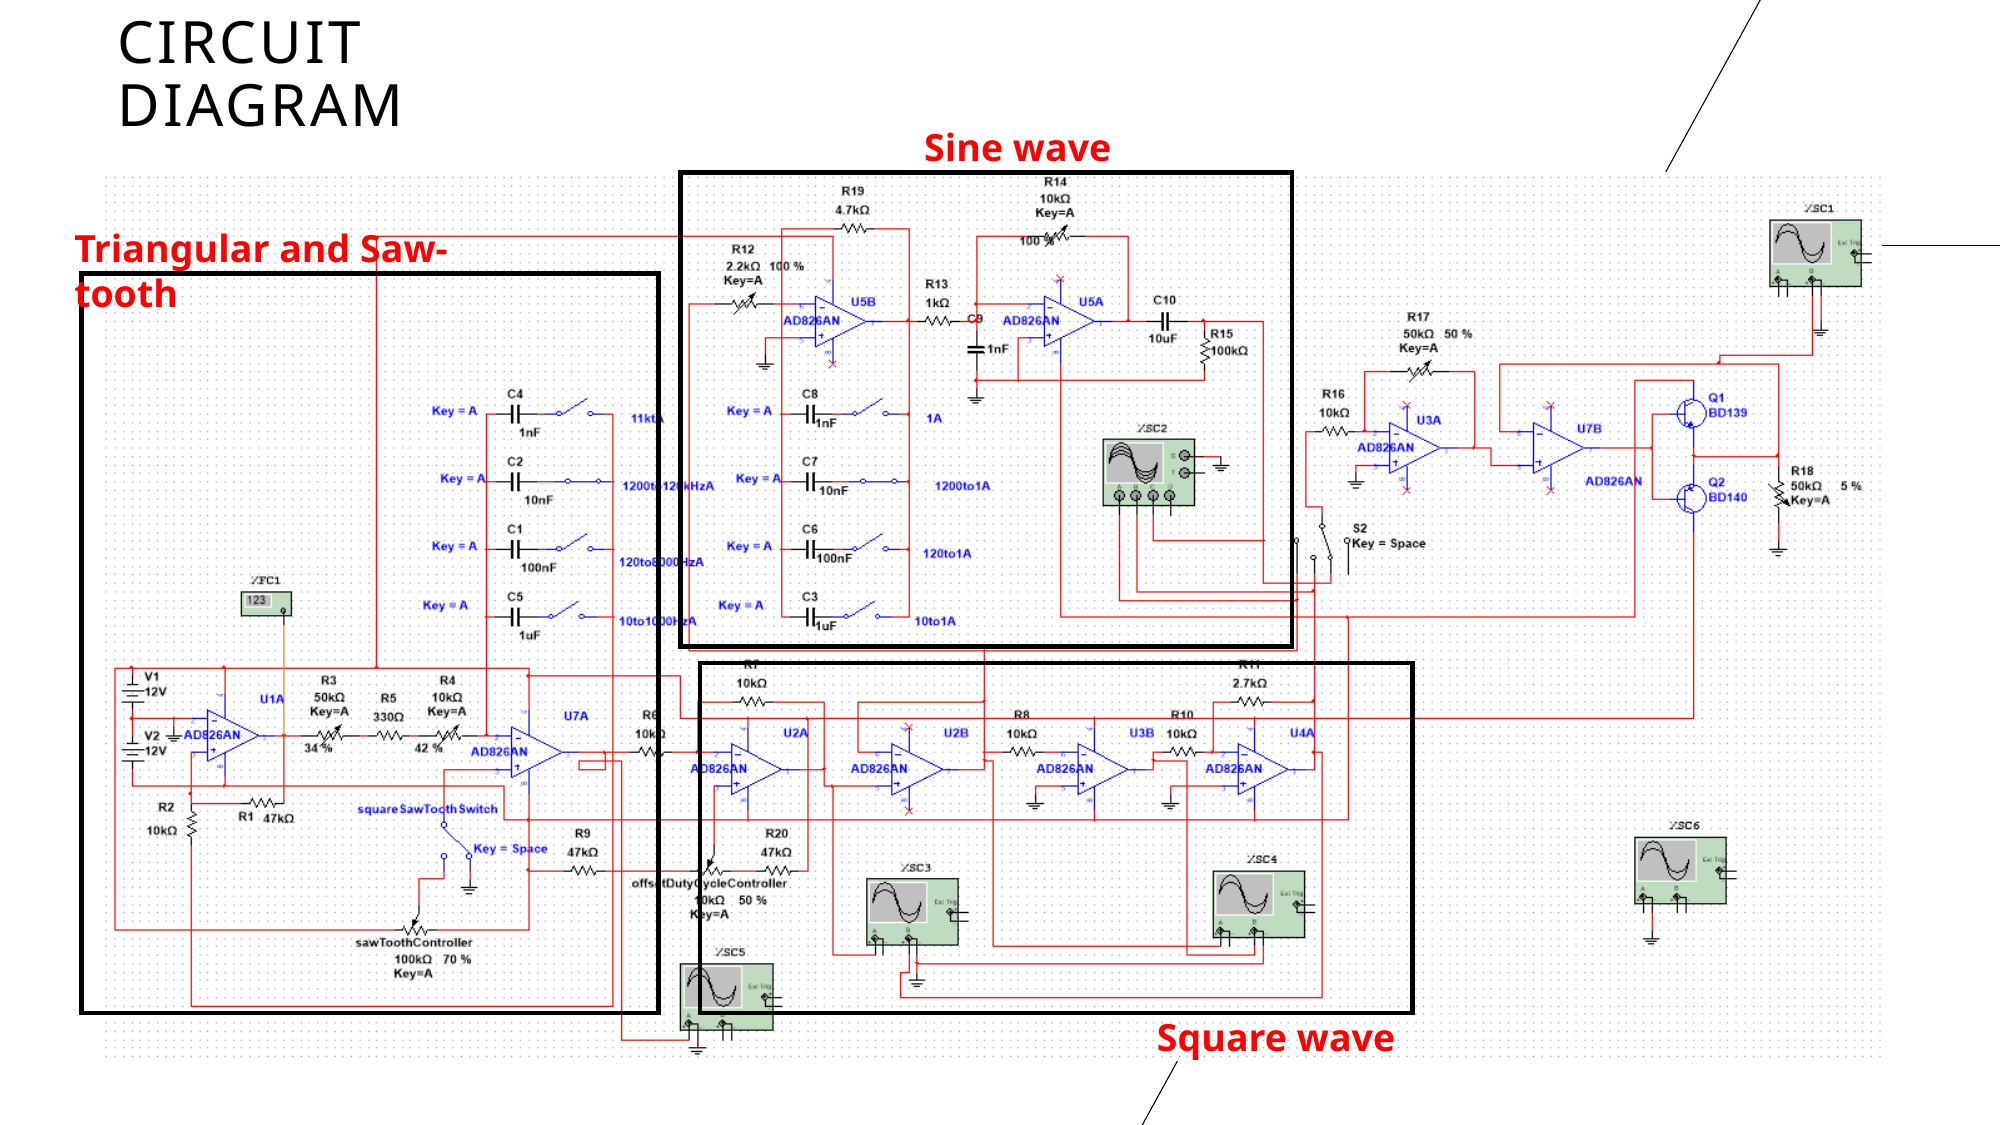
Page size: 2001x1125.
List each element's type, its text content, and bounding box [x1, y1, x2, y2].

text_box Square wave [1142, 1061, 1469, 1067]
title Circuit Diagram [102, 58, 659, 147]
text_box Triangular and Saw-tooth [59, 217, 102, 322]
picture [102, 172, 1882, 1061]
text_box Sine wave [909, 116, 1204, 172]
text_box [80, 322, 102, 1014]
